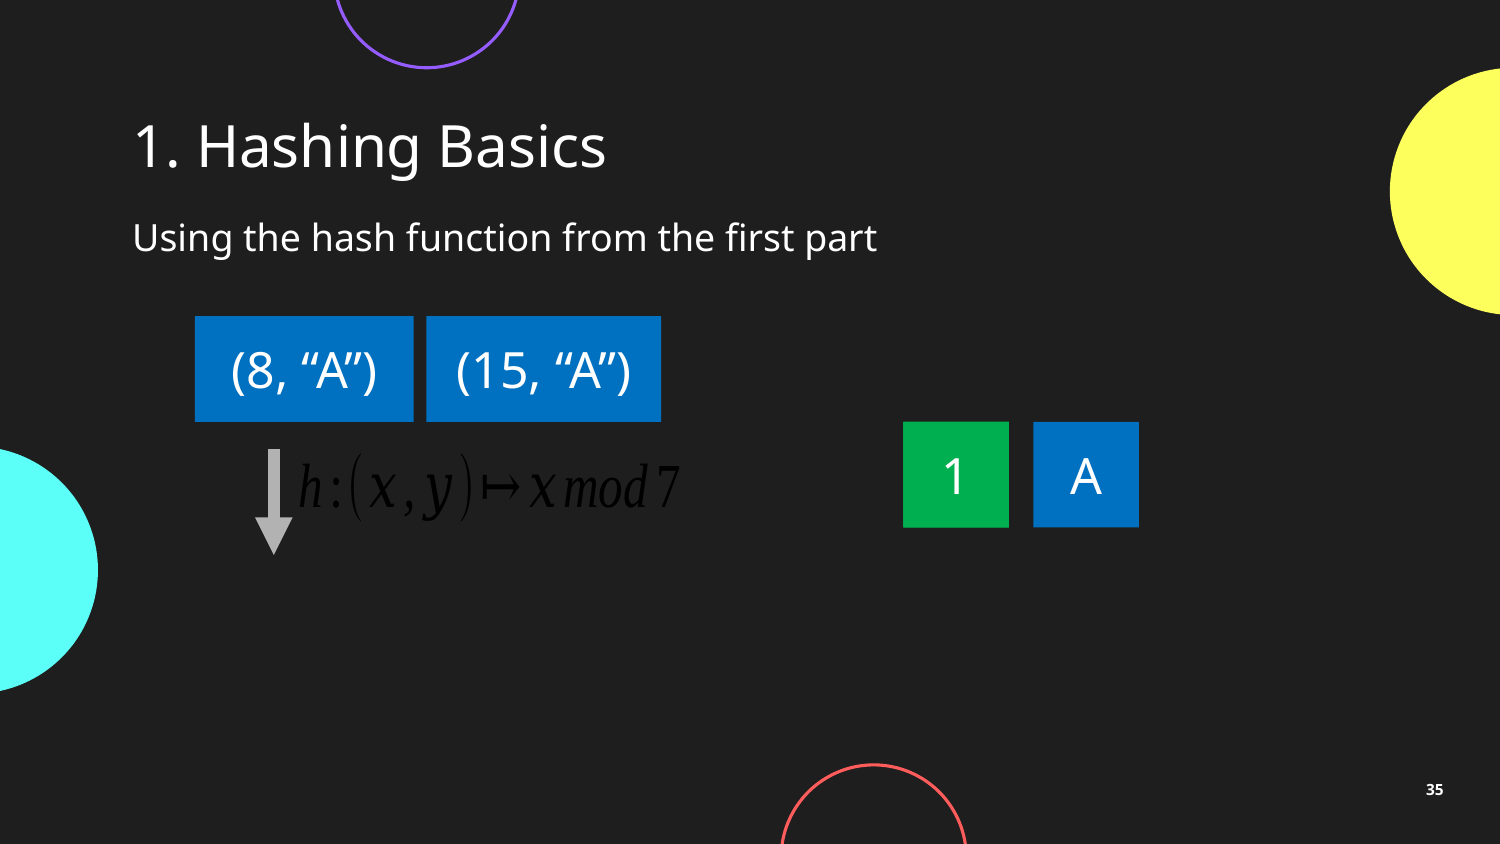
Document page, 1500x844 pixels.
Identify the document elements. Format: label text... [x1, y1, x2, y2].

text_box 1 [901, 420, 1011, 530]
text_box A [1031, 420, 1141, 530]
title 1. Hashing Basics [117, 106, 1383, 183]
slide_number 35 [1389, 764, 1480, 816]
text_box (15, “A”) [424, 314, 663, 424]
text_box Using the hash function from the first part [117, 199, 1305, 276]
text_box (8, “A”) [193, 314, 416, 424]
